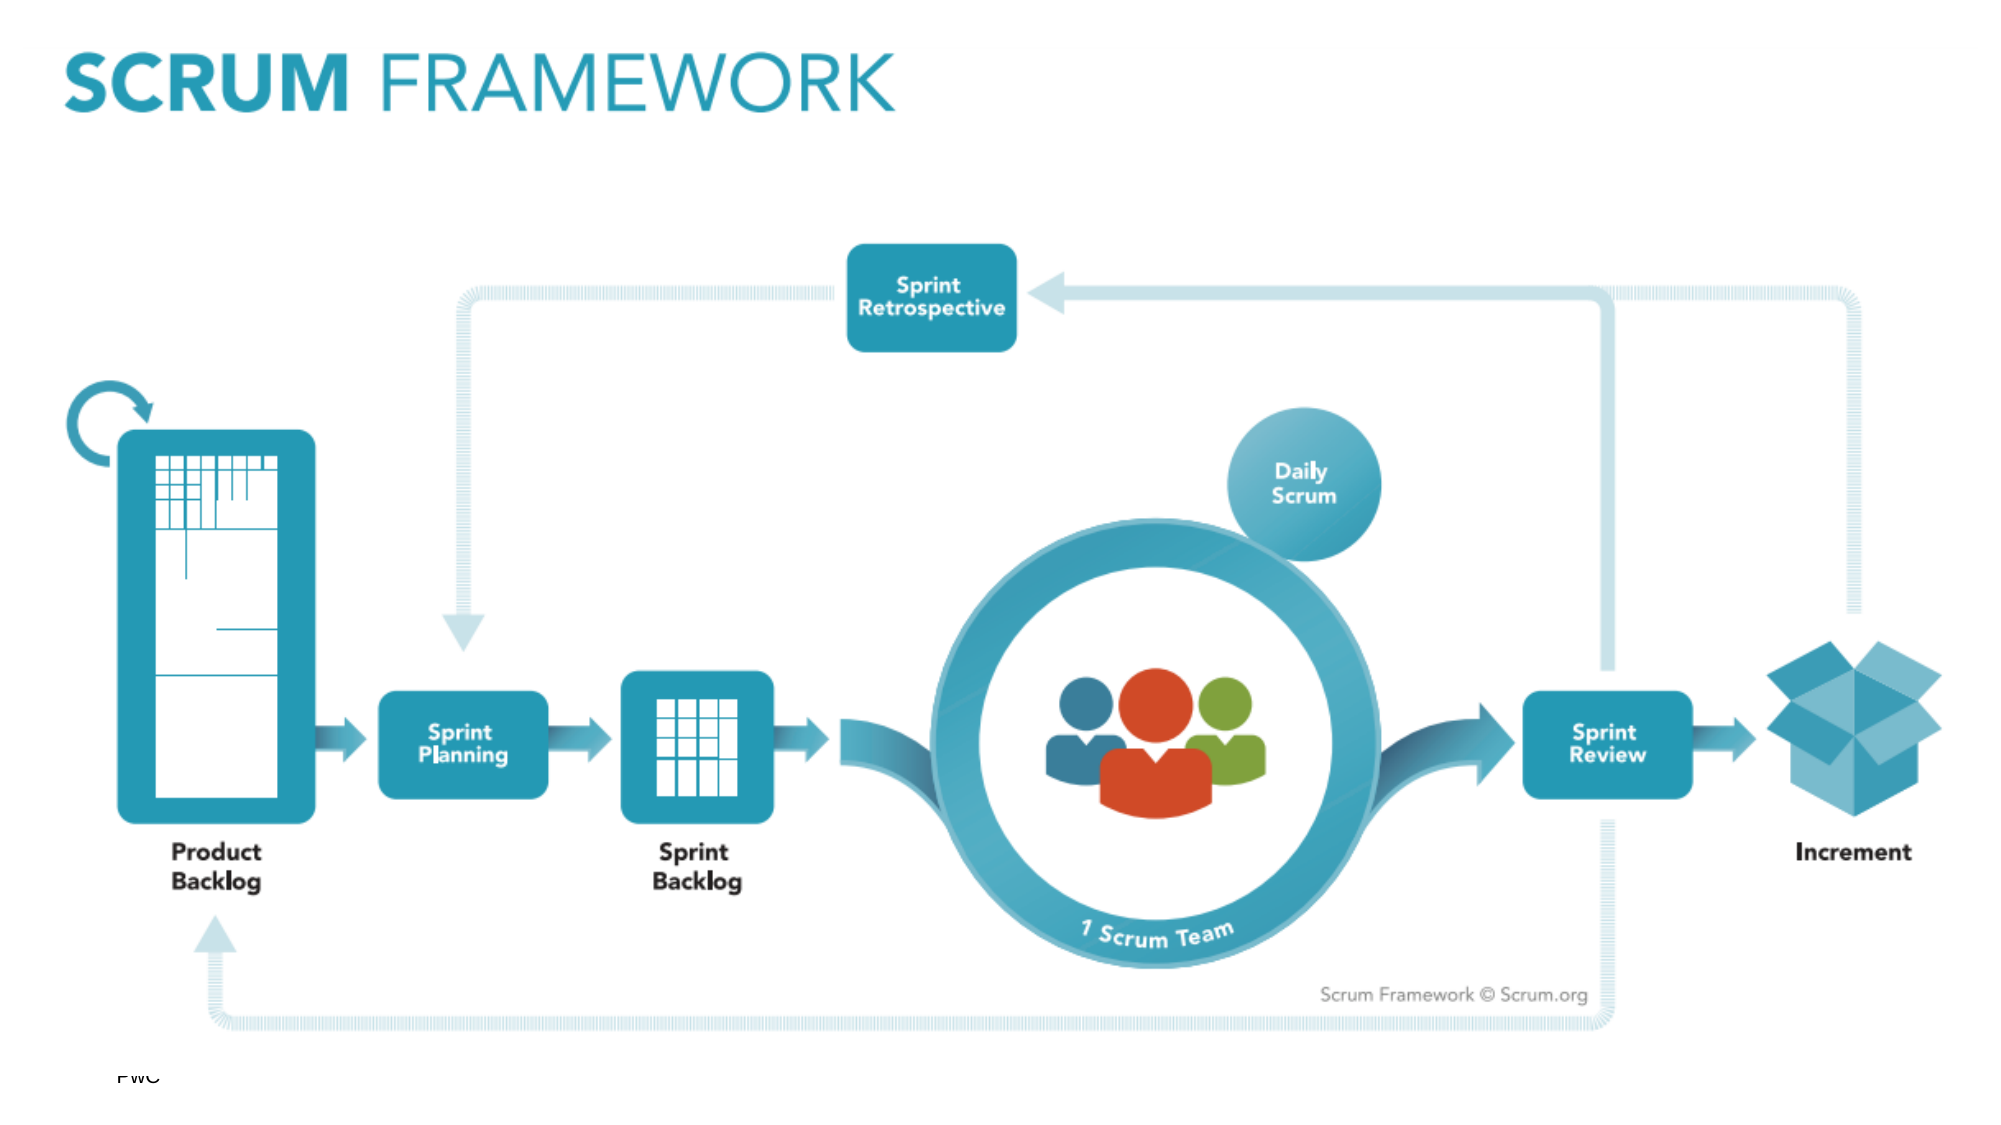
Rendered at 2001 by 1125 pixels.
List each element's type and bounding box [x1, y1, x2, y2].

picture [22, 47, 1978, 1076]
